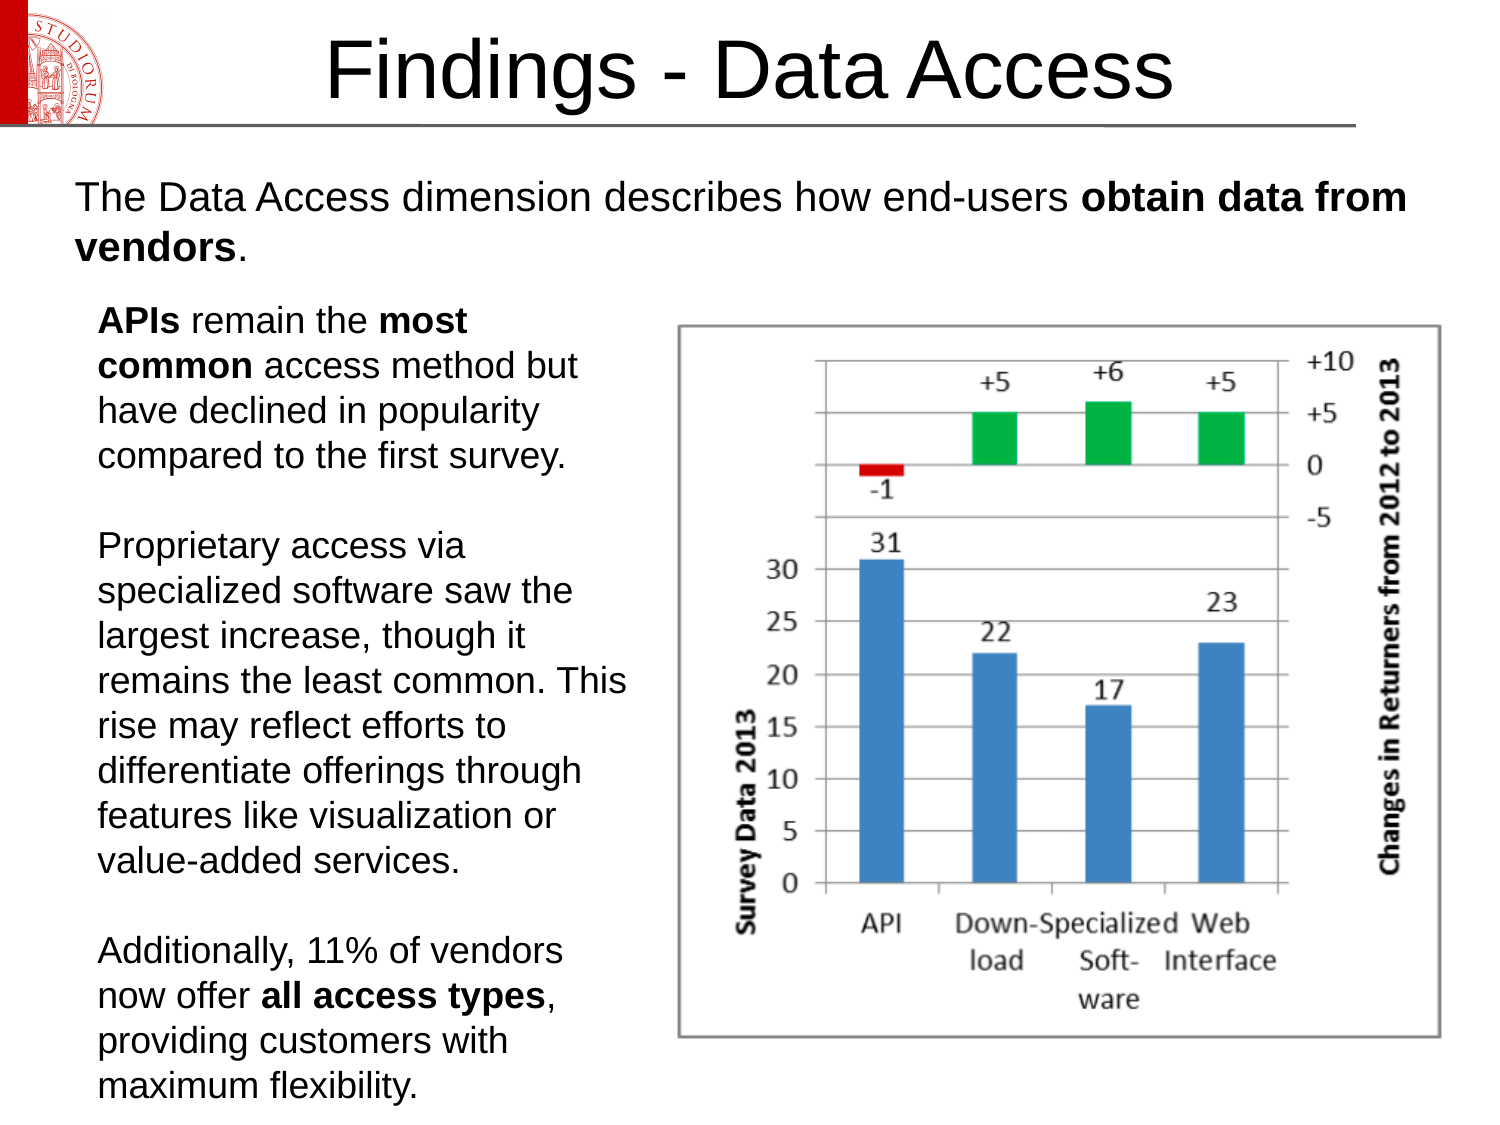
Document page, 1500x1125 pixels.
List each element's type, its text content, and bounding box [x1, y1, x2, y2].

title Findings - Data Access [75, 7, 1425, 114]
text_box APIs remain the most common access method but have declined in popularity compared to the first survey. Proprietary access via specialized software saw the largest increase, though it remains the least common. This rise may reflect efforts to differentiate offerings through features like visualization or value-added services. Additionally, 11% of vendors now offer all access types, providing customers with maximum flexibility. [82, 280, 643, 1034]
picture [669, 316, 1452, 1049]
picture [28, 11, 107, 123]
list The Data Access dimension describes how end-users obtain data from vendors. [59, 162, 1441, 269]
